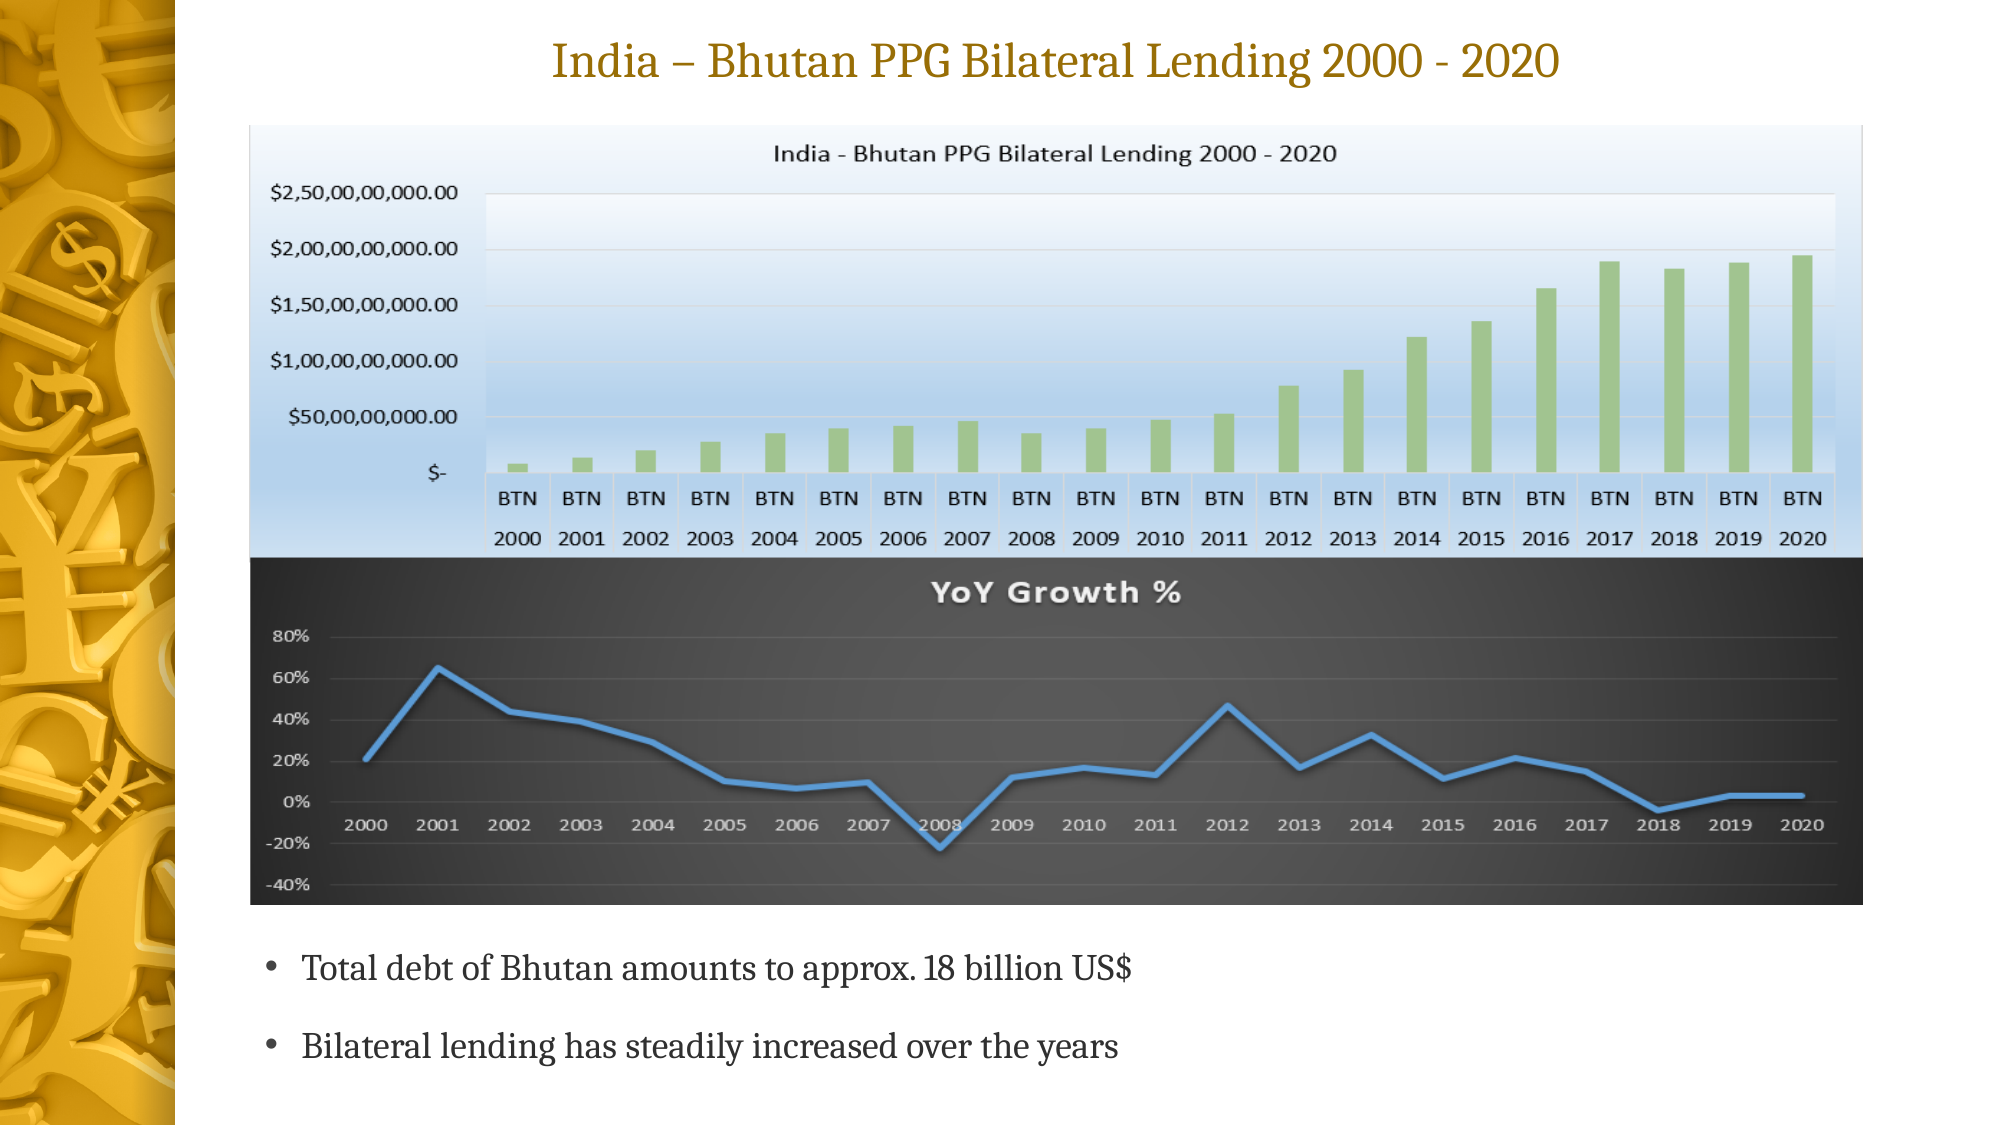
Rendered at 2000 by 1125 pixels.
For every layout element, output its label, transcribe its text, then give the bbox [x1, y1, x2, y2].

picture [0, 0, 175, 1125]
list Total debt of Bhutan amounts to approx. 18 billion US$ Bilateral lending has steadily increased over the years [249, 940, 1863, 1112]
picture [249, 125, 1863, 906]
title India – Bhutan PPG Bilateral Lending 2000 - 2020 [249, 13, 1863, 96]
